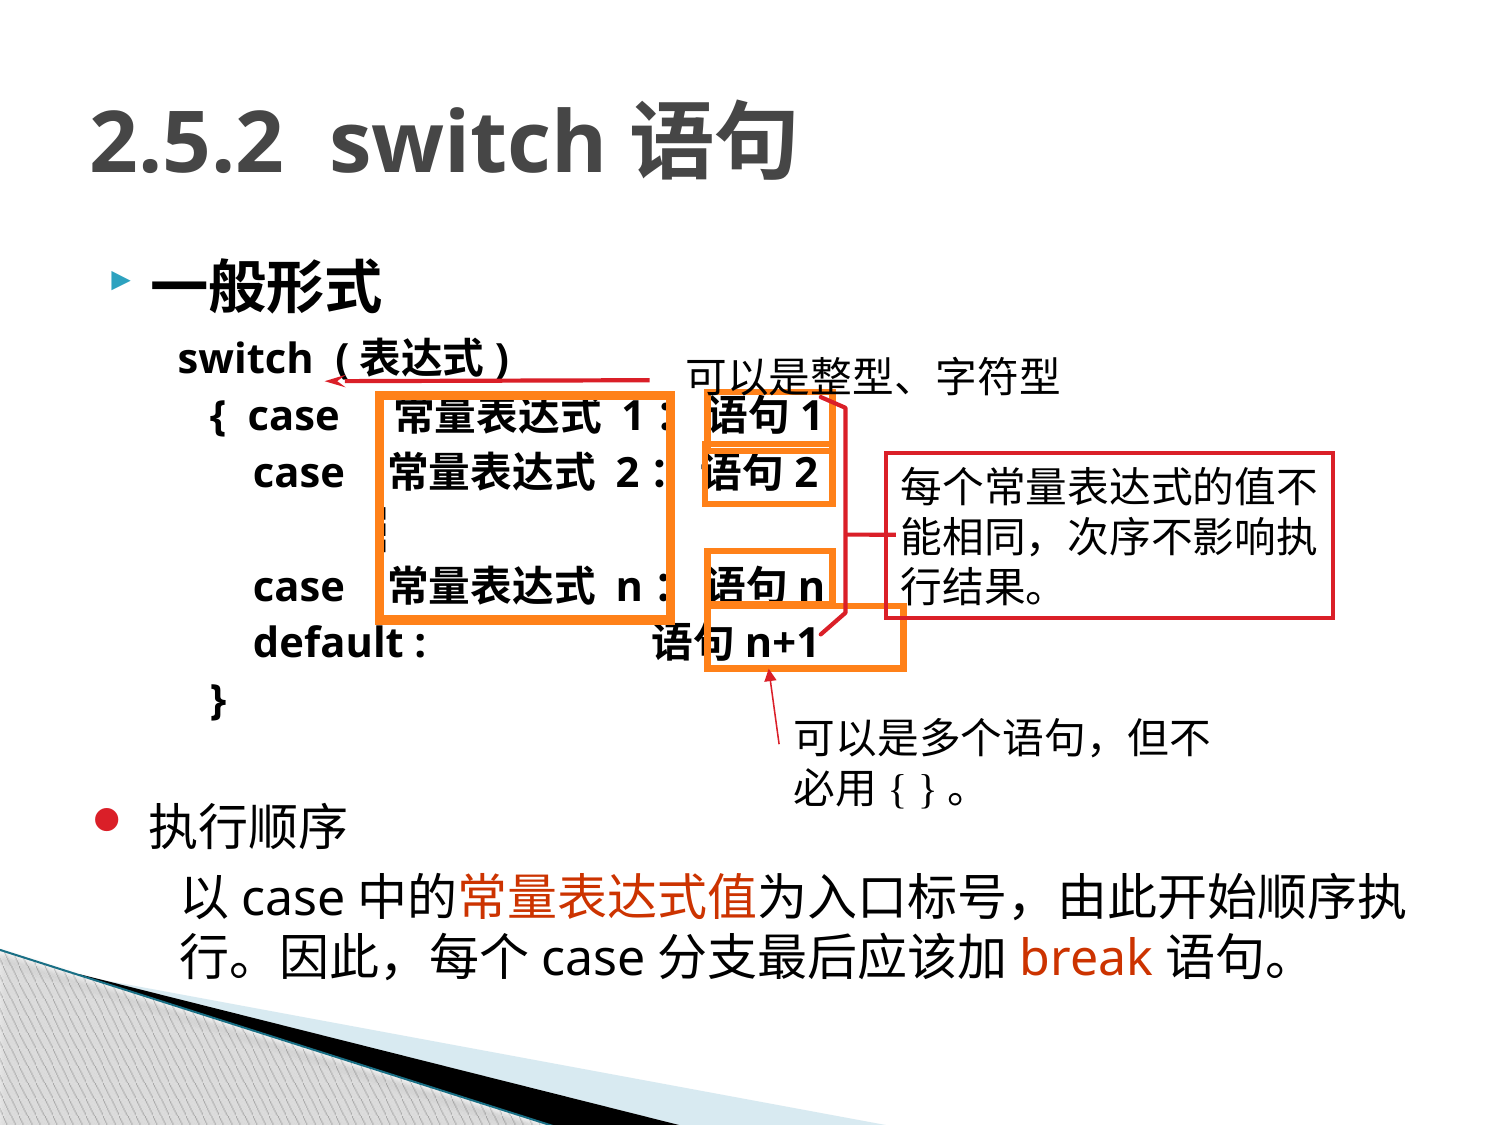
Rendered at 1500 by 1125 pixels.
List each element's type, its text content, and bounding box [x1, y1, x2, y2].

title 2.5.2 switch语句 [75, 45, 1425, 233]
text_box [707, 422, 814, 444]
text_box [707, 550, 814, 605]
list 一般形式 switch (表达式) { case 常量表达式 1： 语句1 case 常量表达式 2： 语句2 ┆ case 常量表达式 n： 语句n default : 语句n+1 } [75, 242, 1425, 986]
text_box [820, 396, 1334, 635]
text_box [678, 668, 1255, 820]
text_box [705, 444, 814, 505]
text_box [707, 606, 904, 668]
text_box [324, 343, 1076, 409]
text_box 执行顺序 以case中的常量表达式值为入口标号，由此开始顺序执行。因此，每个case分支最后应该加break语句。 [76, 787, 1427, 1013]
text_box [379, 422, 671, 620]
